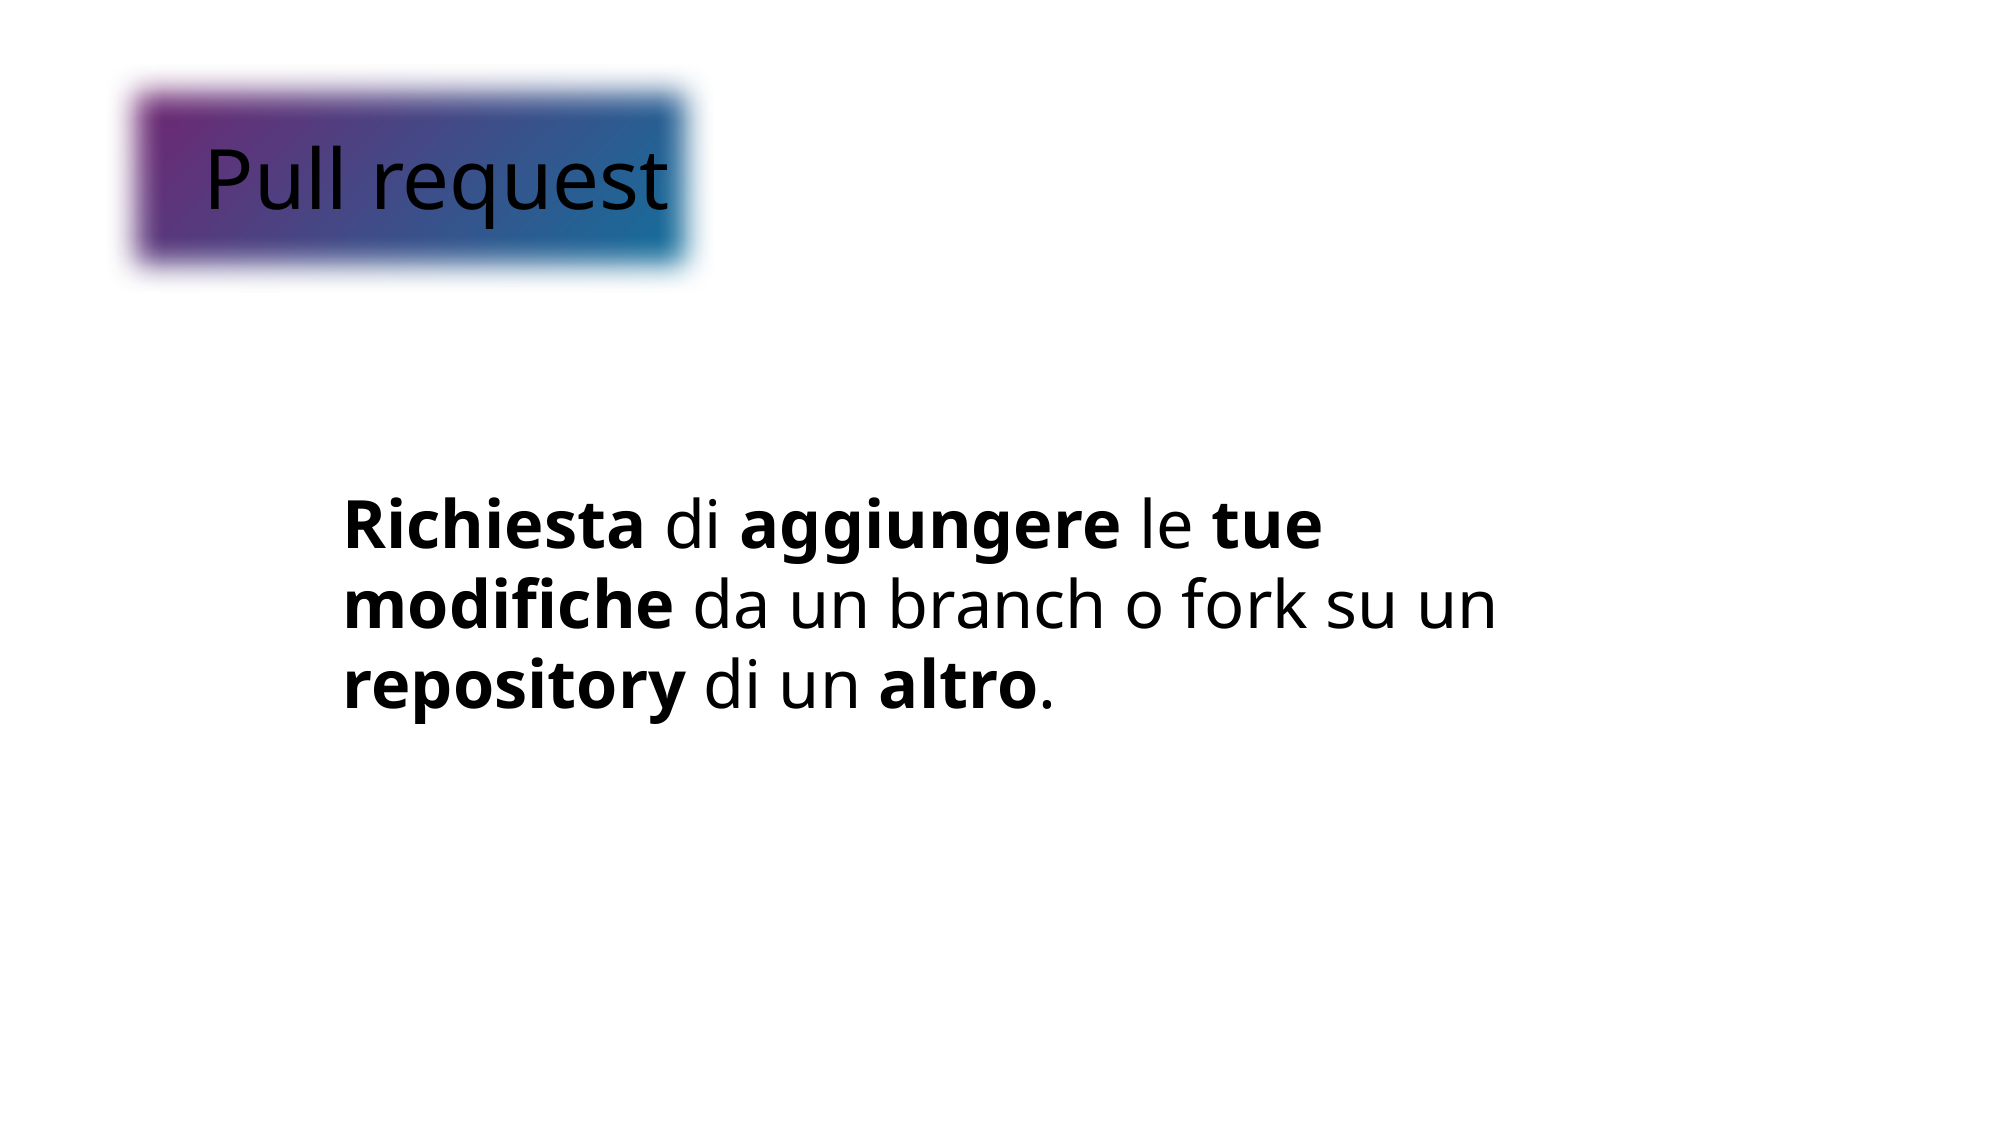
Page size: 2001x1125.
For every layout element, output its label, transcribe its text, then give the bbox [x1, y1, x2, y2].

text_box Pull request [188, 129, 1811, 278]
text_box Richiesta di aggiungere le tue modifiche da un branch o fork su un repository di un altro. [327, 474, 1673, 729]
text_box [159, 116, 662, 241]
